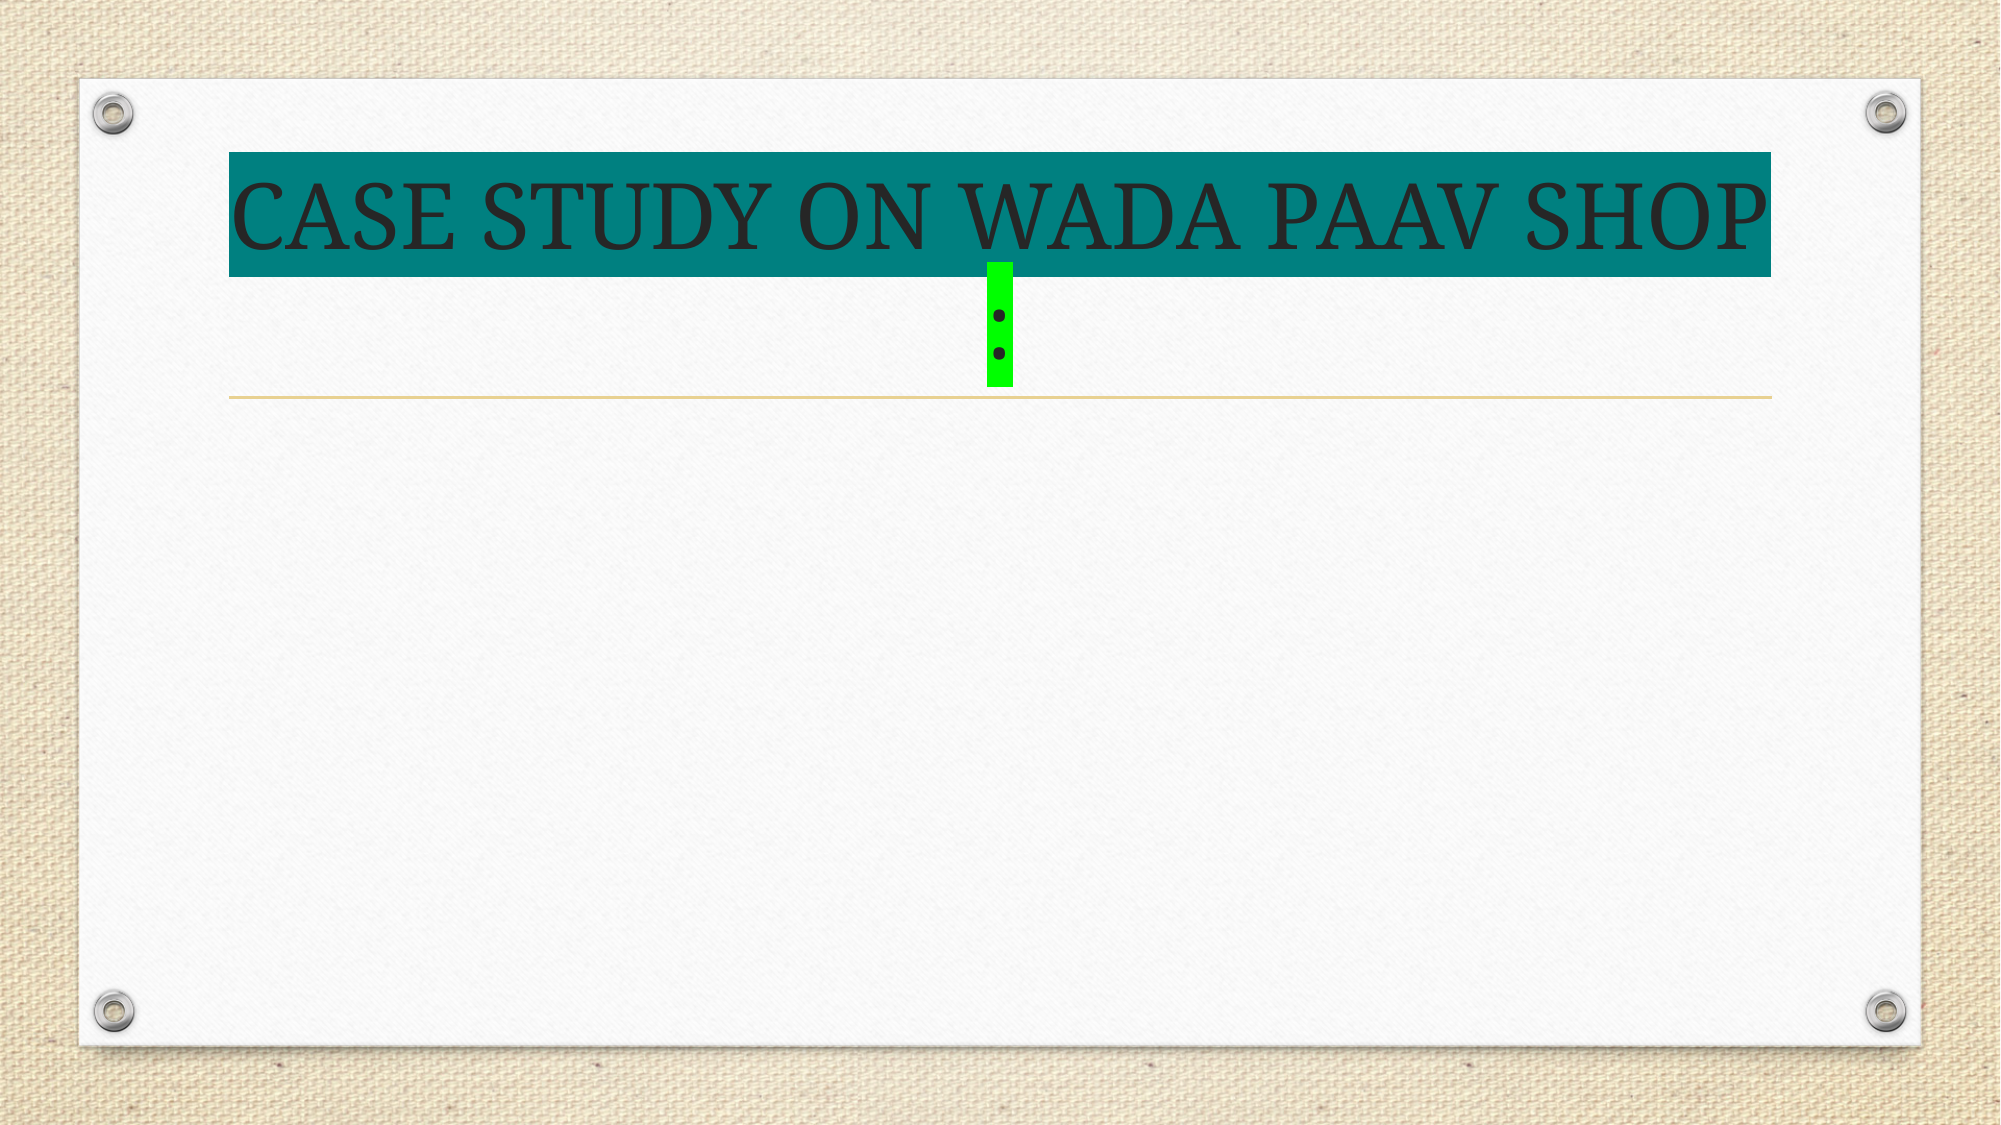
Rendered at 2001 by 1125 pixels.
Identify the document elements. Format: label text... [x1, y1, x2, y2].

title CASE STUDY ON WADA PAAV SHOP : [212, 161, 1788, 375]
picture [0, 0, 2001, 1125]
